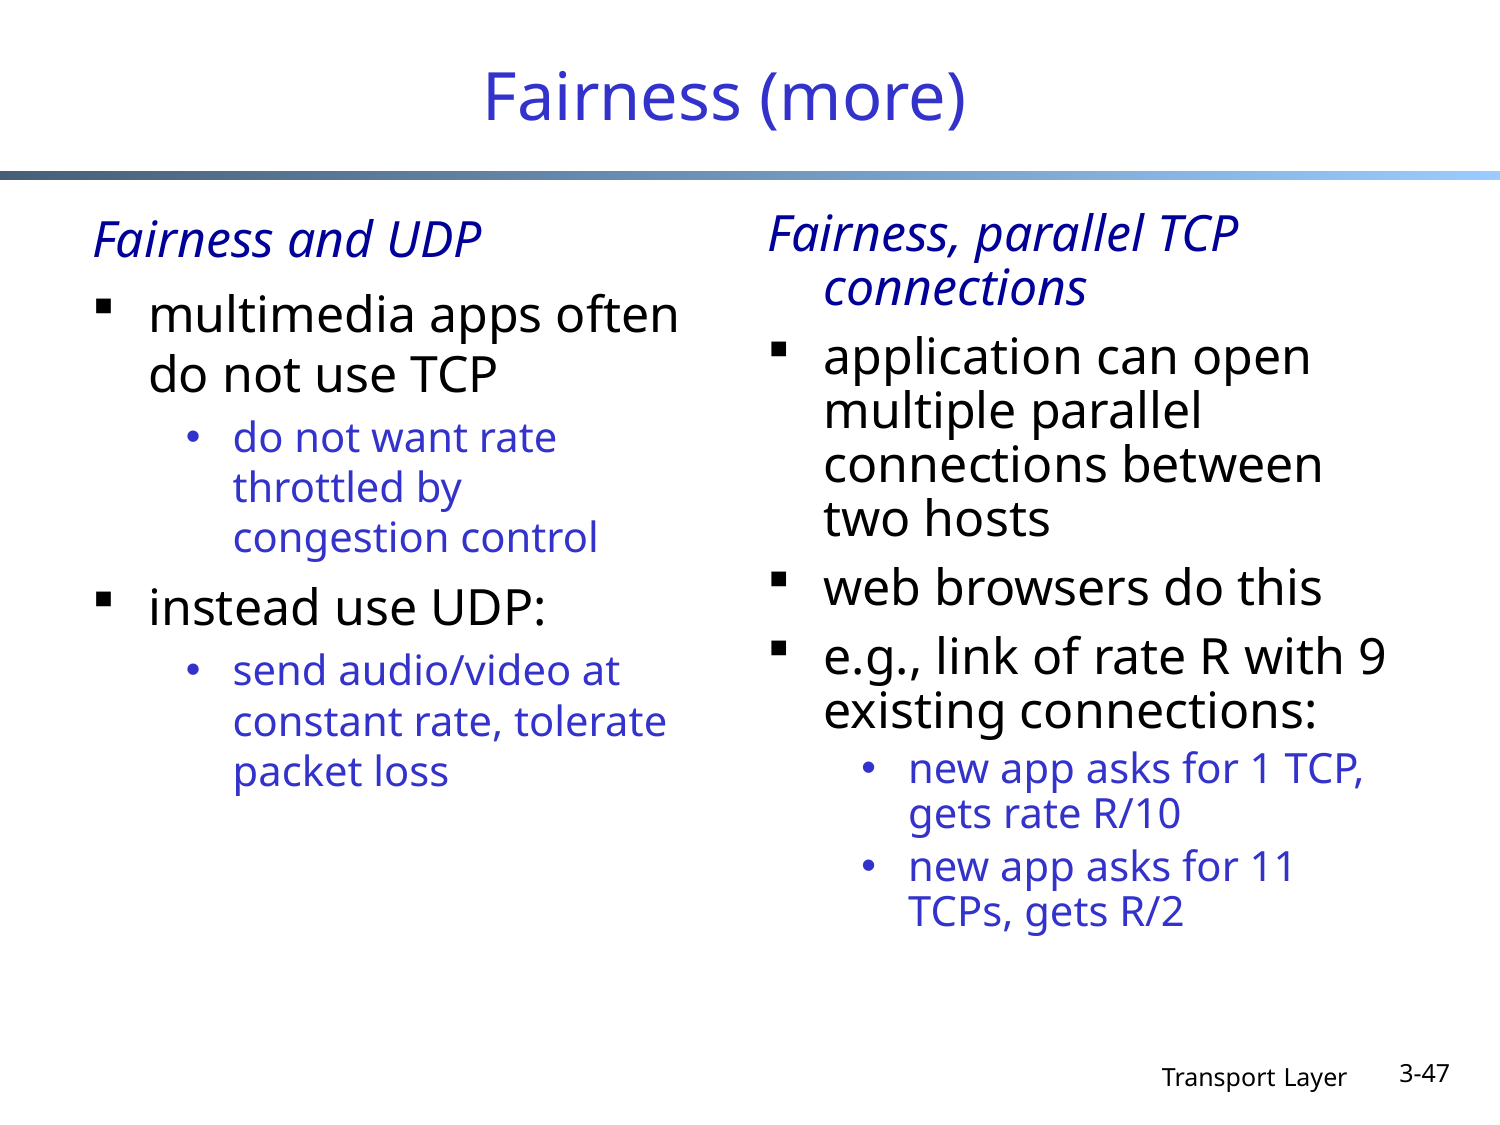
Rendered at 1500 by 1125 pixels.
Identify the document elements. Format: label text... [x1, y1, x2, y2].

list Fairness, parallel TCP connections application can open multiple parallel connections between two hosts web browsers do this e.g., link of rate R with 9 existing connections: new app asks for 1 TCP, gets rate R/10 new app asks for 11 TCPs, gets R/2 [752, 200, 1414, 964]
slide_number 3-47 [1362, 1049, 1466, 1125]
footer Transport Layer [887, 1049, 1362, 1125]
title Fairness (more) [87, 0, 1363, 188]
list Fairness and UDP multimedia apps often do not use TCP do not want rate throttled by congestion control instead use UDP: send audio/video at constant rate, tolerate packet loss [77, 200, 702, 963]
